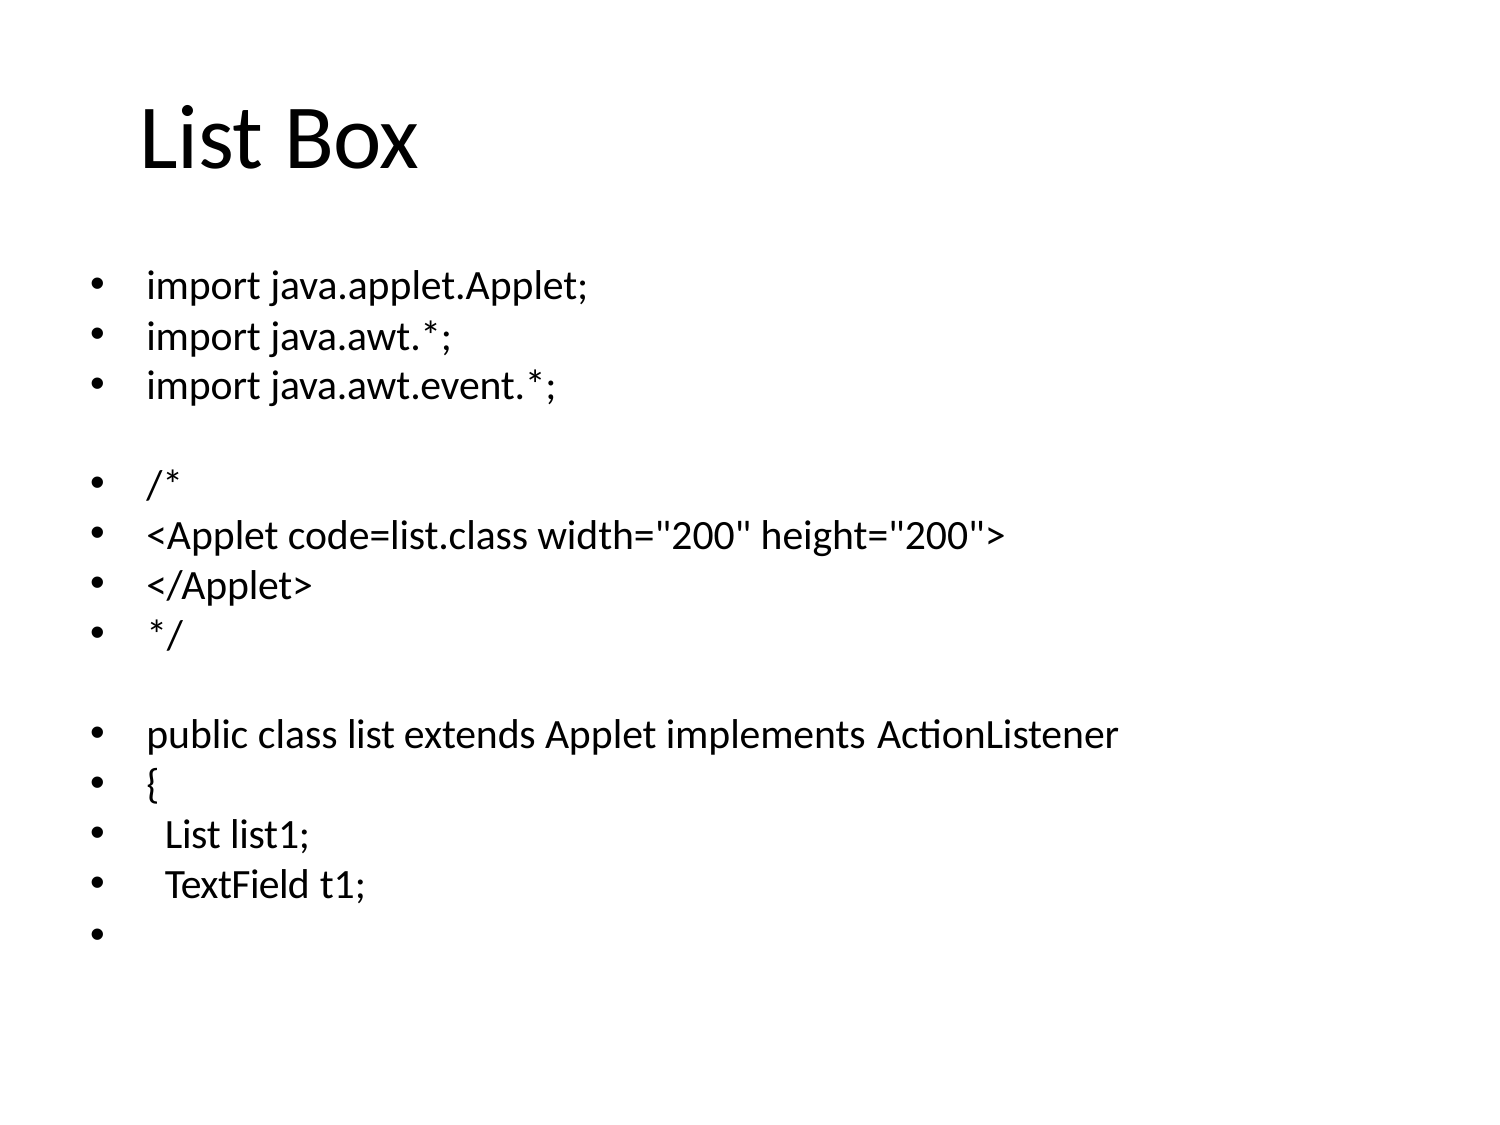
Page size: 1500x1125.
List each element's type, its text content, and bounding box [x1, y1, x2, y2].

text_box import java.applet.Applet; import java.awt.*; import java.awt.event.*; /* <Applet code=list.class width="200" height="200"> </Applet> */ public class list extends Applet implements ActionListener { List list1; TextField t1; • [87, 256, 1128, 957]
title List Box [137, 75, 644, 256]
